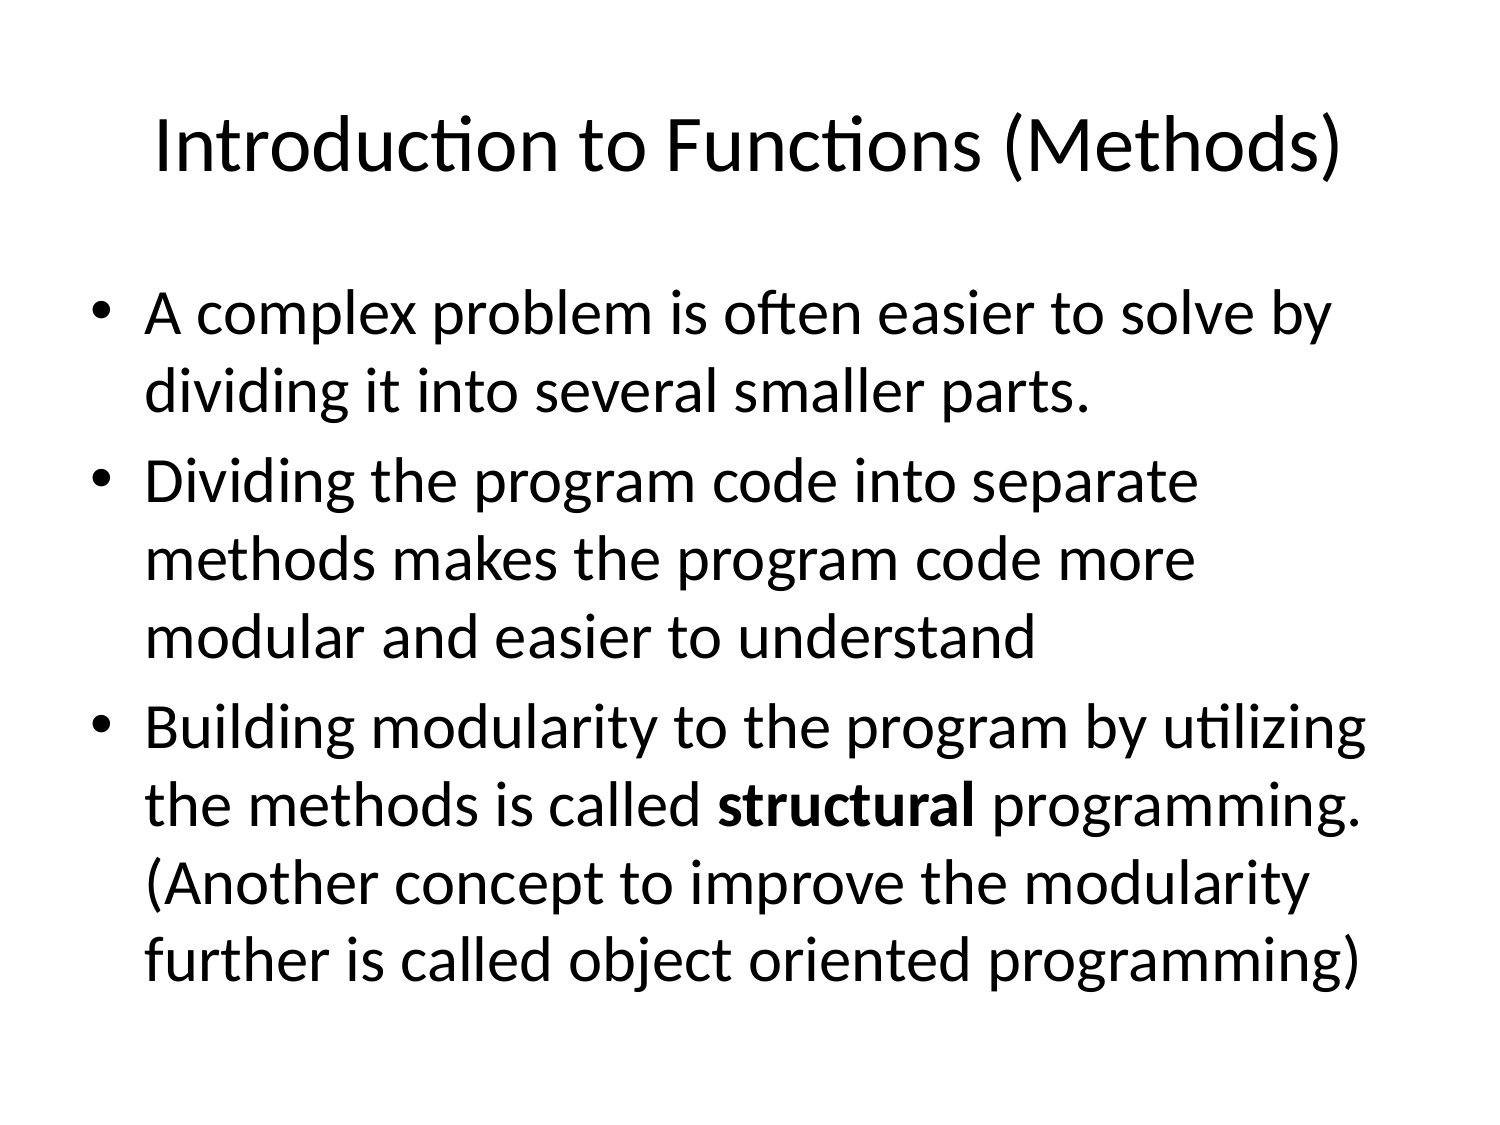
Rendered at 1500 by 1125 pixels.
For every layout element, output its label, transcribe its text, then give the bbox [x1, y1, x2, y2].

list A complex problem is often easier to solve by dividing it into several smaller parts. Dividing the program code into separate methods makes the program code more modular and easier to understand Building modularity to the program by utilizing the methods is called structural programming. (Another concept to improve the modularity further is called object oriented programming) [75, 262, 1425, 1005]
title Introduction to Functions (Methods) [75, 45, 1425, 233]
